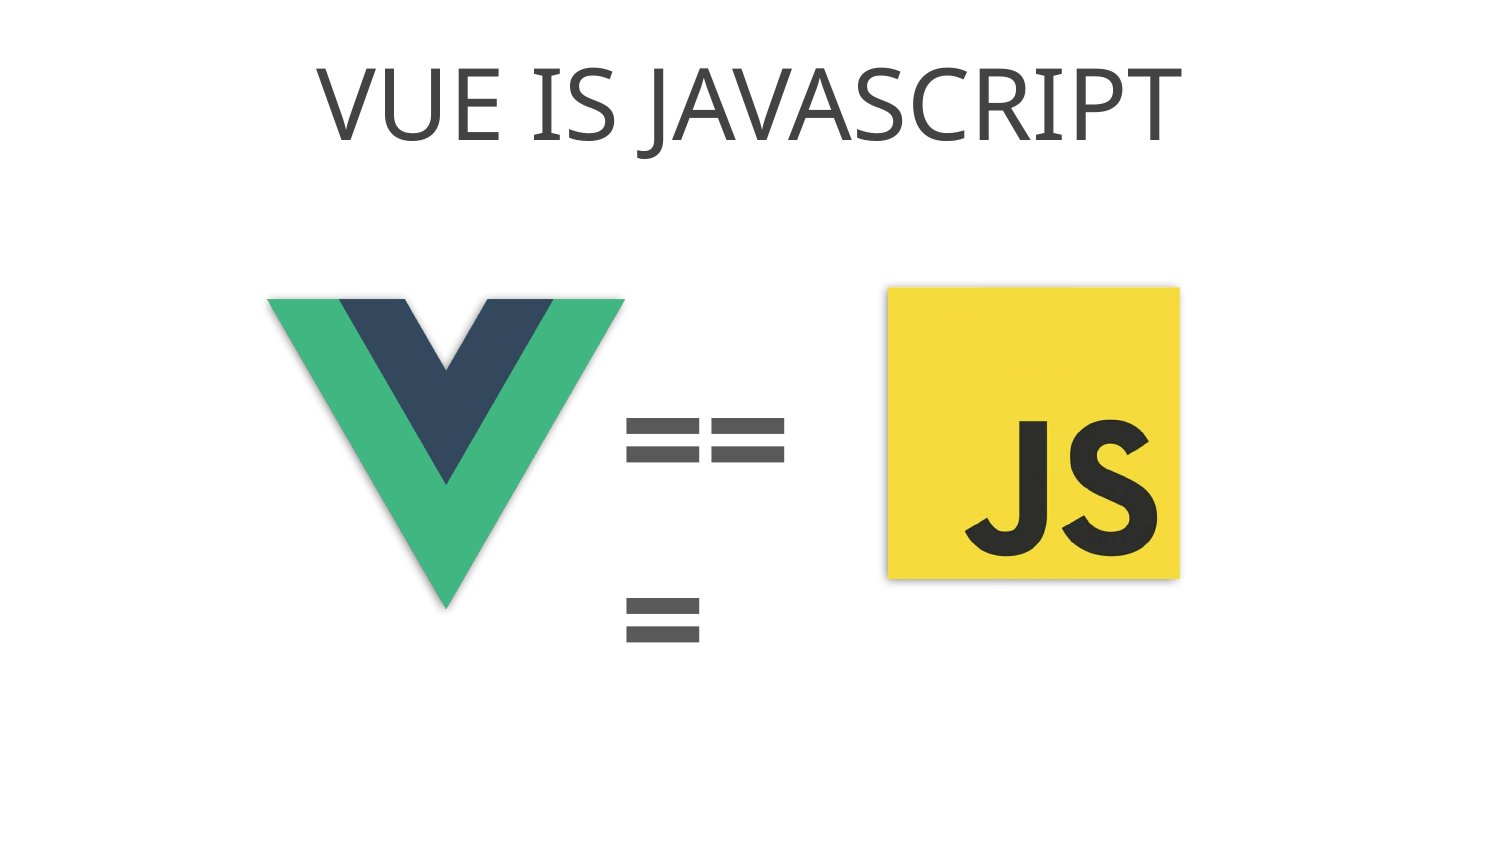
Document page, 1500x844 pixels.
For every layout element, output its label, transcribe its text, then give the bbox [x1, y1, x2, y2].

text_box VUE IS JAVASCRIPT [0, 24, 1500, 322]
text_box === [630, 328, 879, 516]
picture [267, 298, 625, 609]
picture [887, 286, 1180, 579]
